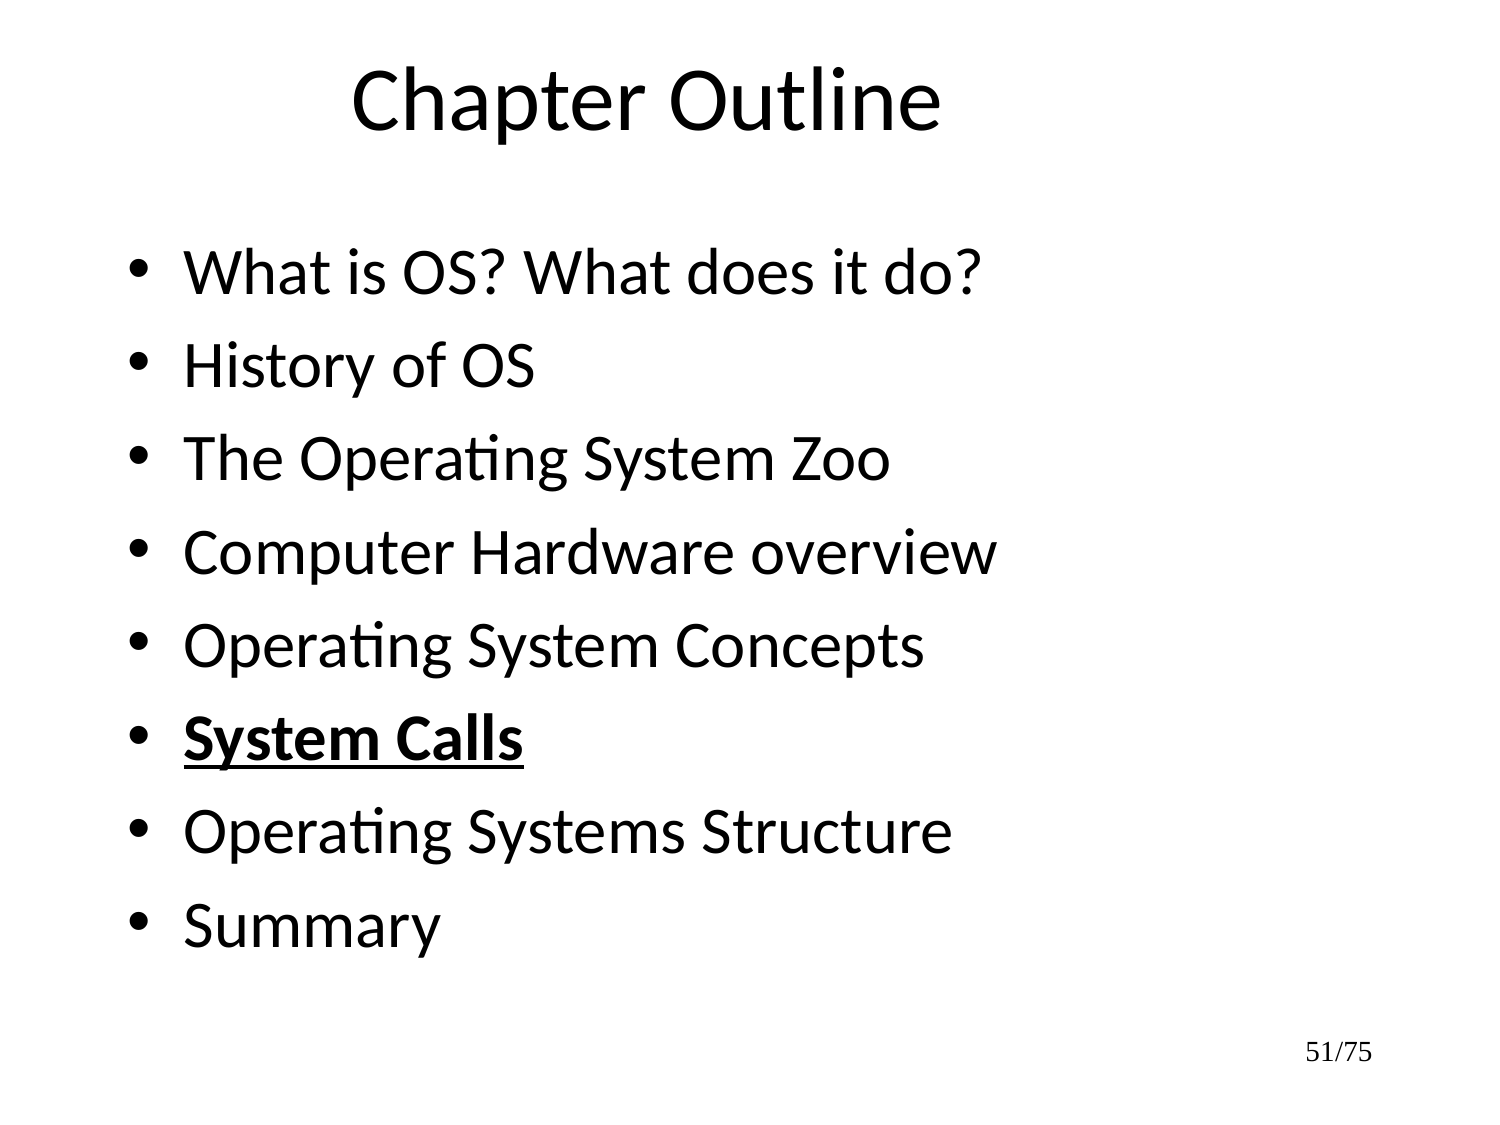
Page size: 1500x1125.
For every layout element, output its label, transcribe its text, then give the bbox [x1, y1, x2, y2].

list What is OS? What does it do? History of OS The Operating System Zoo Computer Hardware overview Operating System Concepts System Calls Operating Systems Structure Summary [111, 219, 1388, 1021]
text_box 51/75 [1074, 1024, 1388, 1100]
title Chapter Outline [0, 0, 1276, 188]
